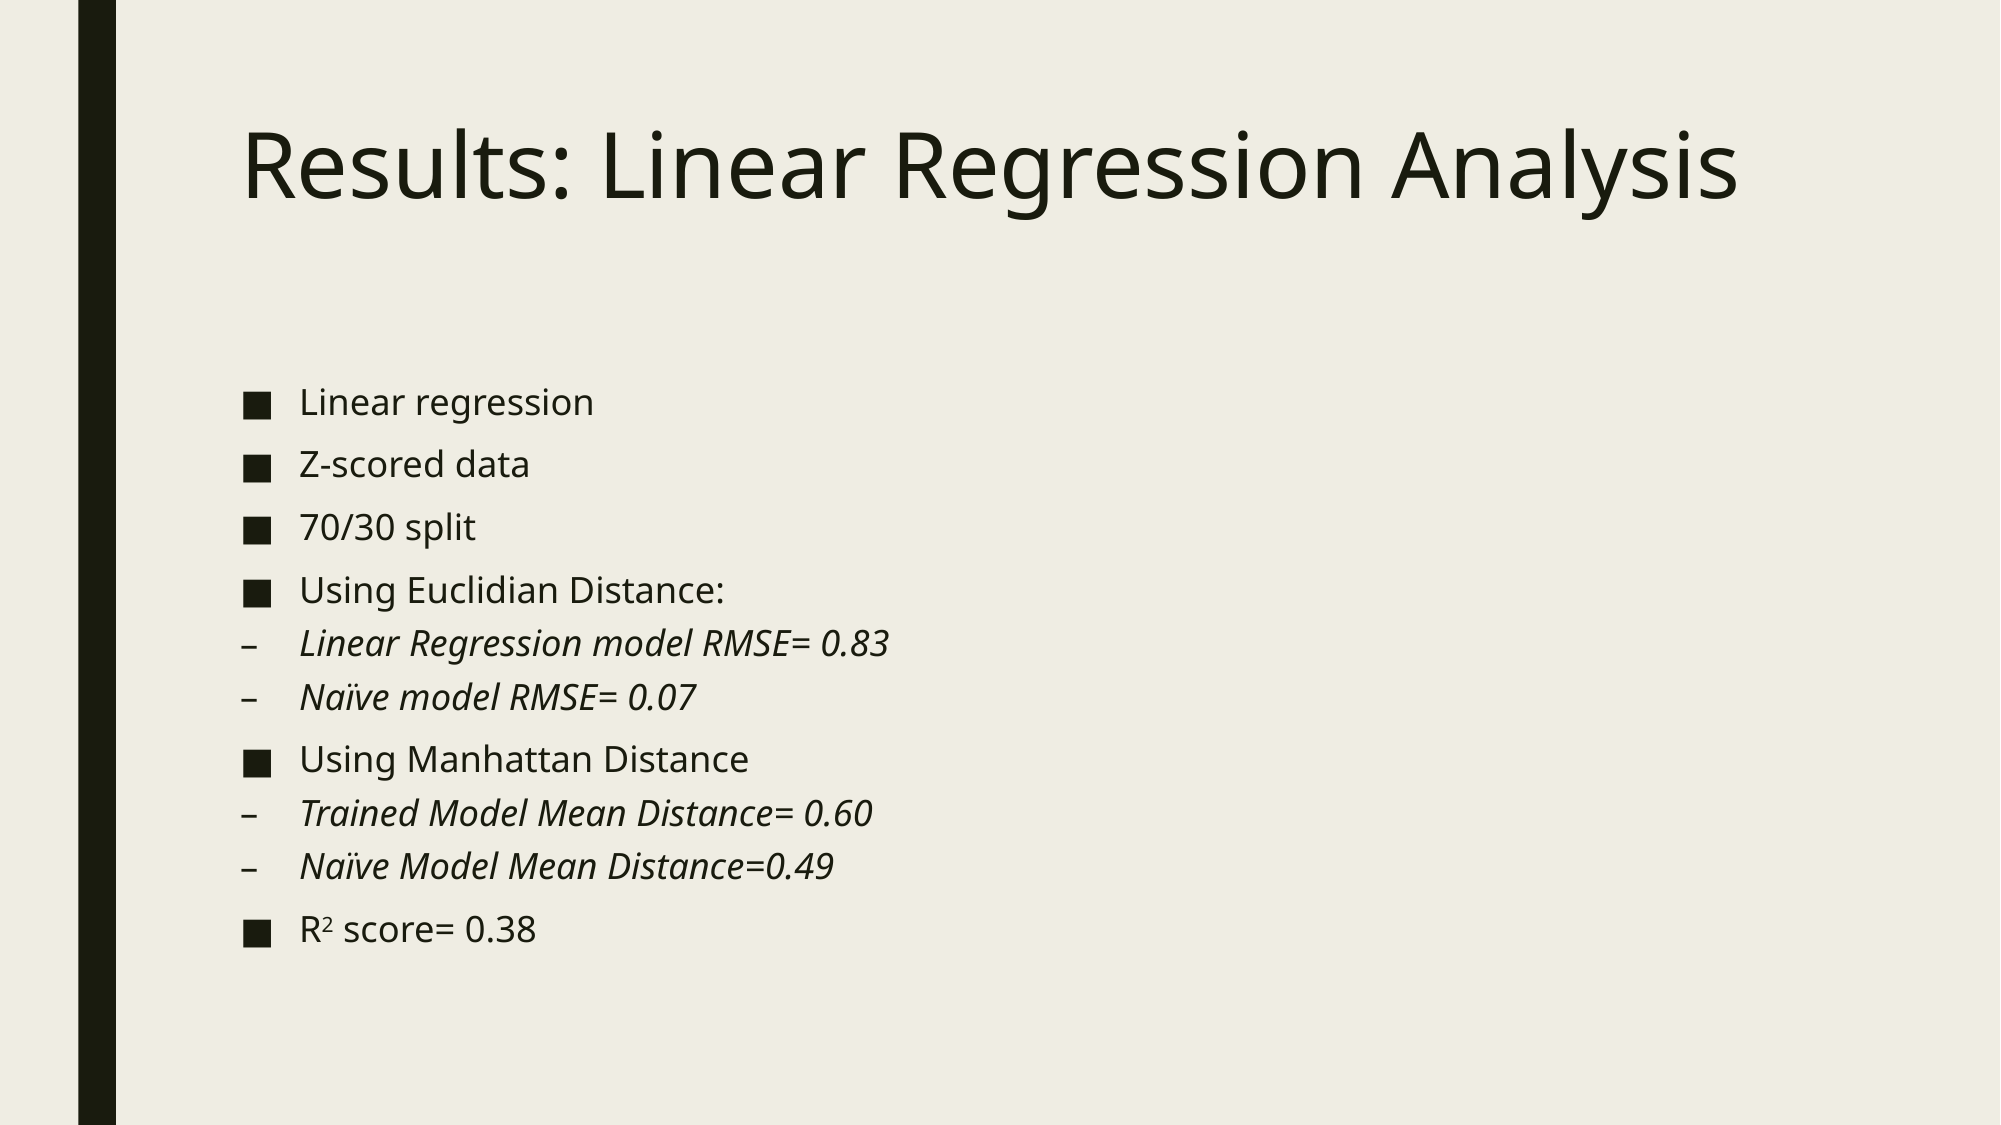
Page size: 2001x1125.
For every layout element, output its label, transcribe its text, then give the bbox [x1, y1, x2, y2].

list Linear regression Z-scored data 70/30 split Using Euclidian Distance: Linear Regression model RMSE= 0.83 Naïve model RMSE= 0.07 Using Manhattan Distance Trained Model Mean Distance= 0.60 Naïve Model Mean Distance=0.49 R2 score= 0.38 [225, 375, 1800, 963]
title Results: Linear Regression Analysis [225, 112, 1800, 357]
